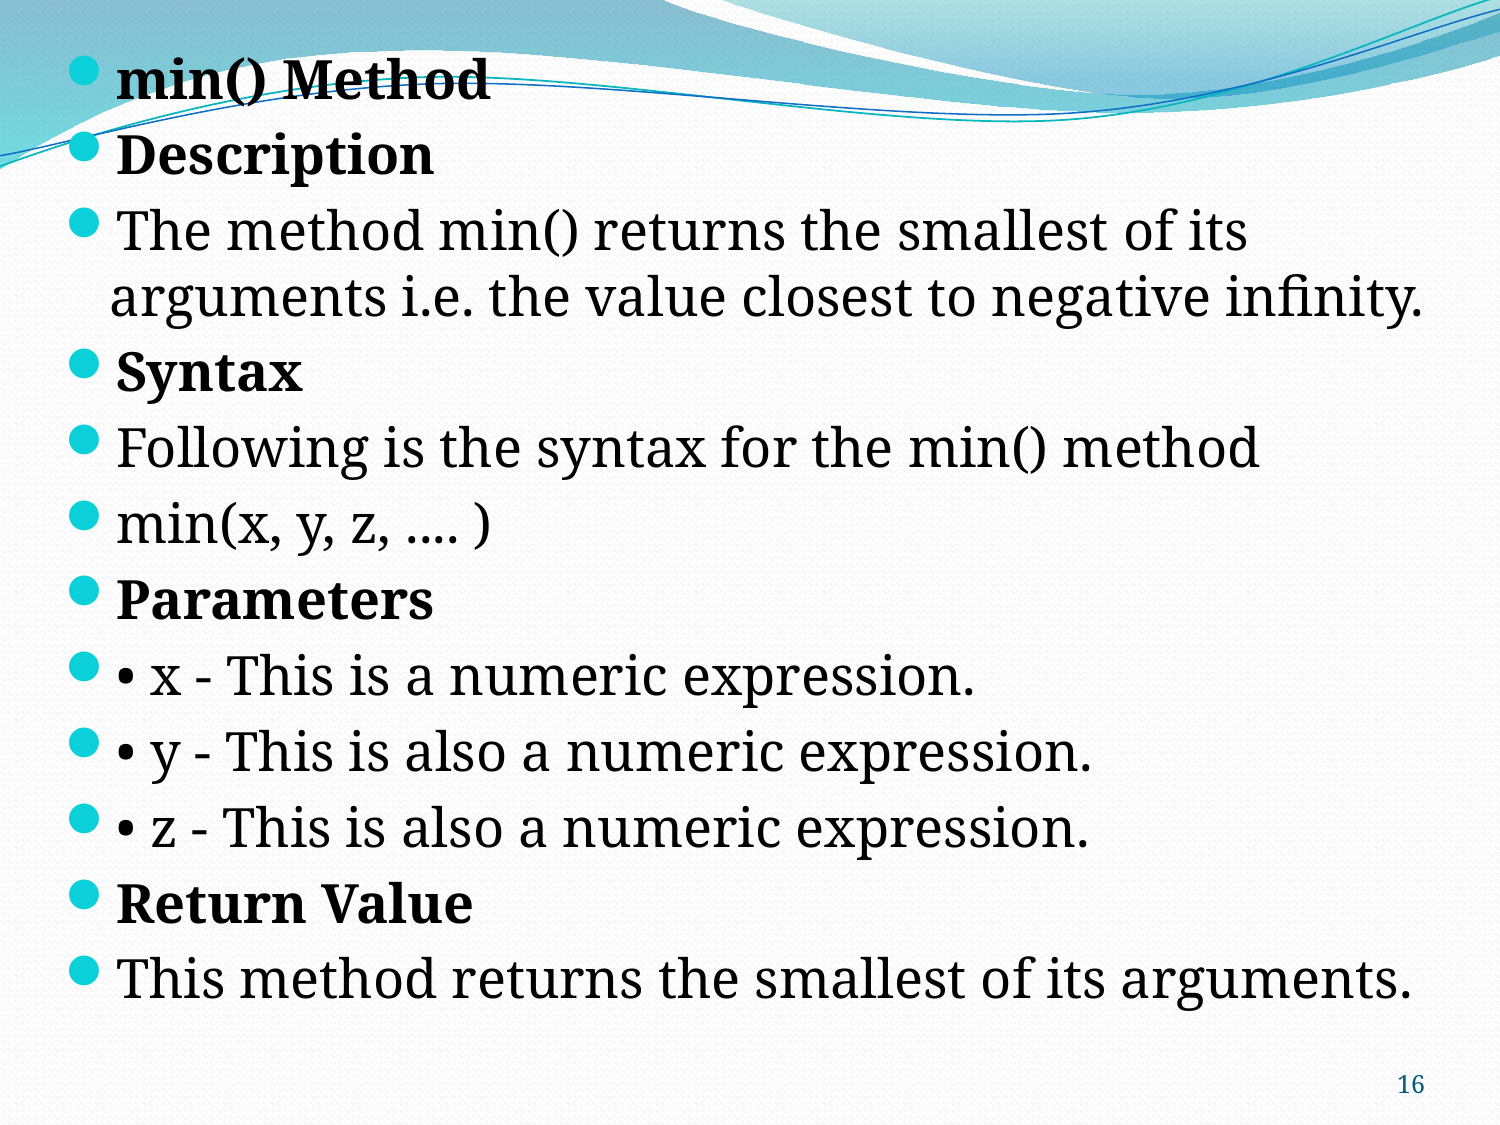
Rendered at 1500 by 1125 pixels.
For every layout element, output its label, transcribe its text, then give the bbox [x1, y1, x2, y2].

slide_number 16 [1299, 1042, 1425, 1103]
list min() Method Description The method min() returns the smallest of its arguments i.e. the value closest to negative infinity. Syntax Following is the syntax for the min() method min(x, y, z, .... ) Parameters • x - This is a numeric expression. • y - This is also a numeric expression. • z - This is also a numeric expression. Return Value This method returns the smallest of its arguments. [50, 37, 1463, 1100]
